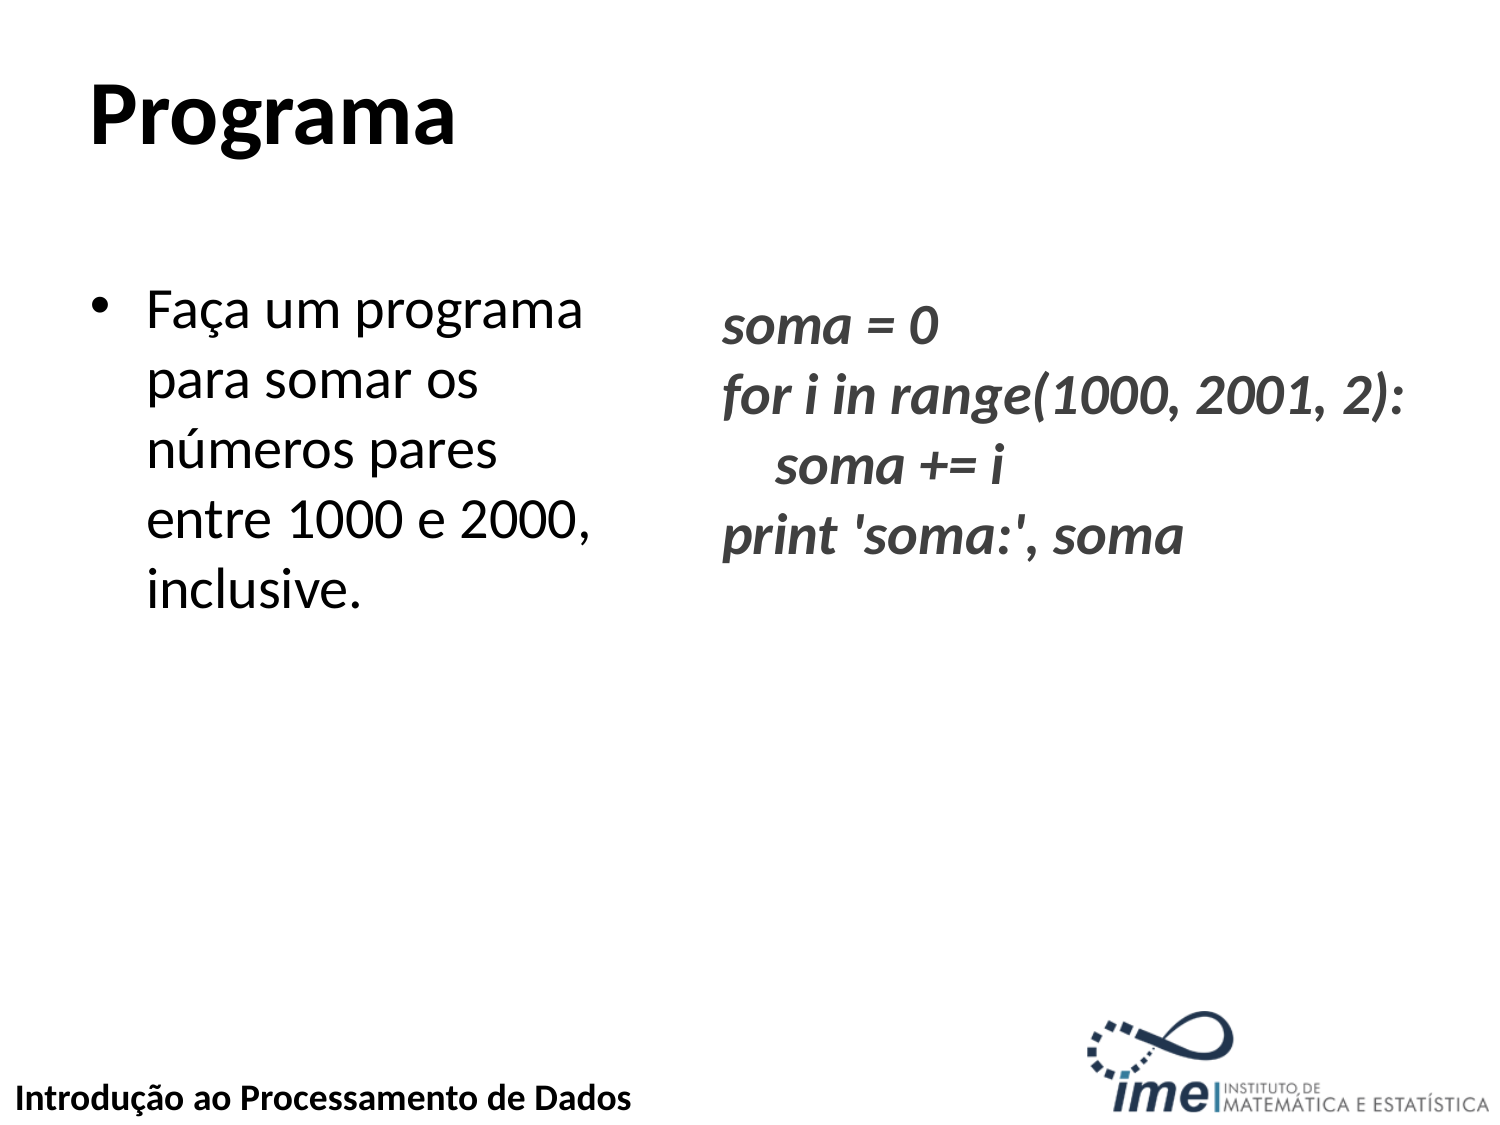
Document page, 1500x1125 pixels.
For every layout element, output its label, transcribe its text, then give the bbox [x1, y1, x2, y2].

picture [1086, 1011, 1495, 1115]
text_box soma = 0 for i in range(1000, 2001, 2): soma += i print 'soma:', soma [707, 278, 1422, 714]
list Faça um programa para somar os números pares entre 1000 e 2000, inclusive. [75, 262, 621, 1005]
title Programa [75, 45, 1425, 233]
